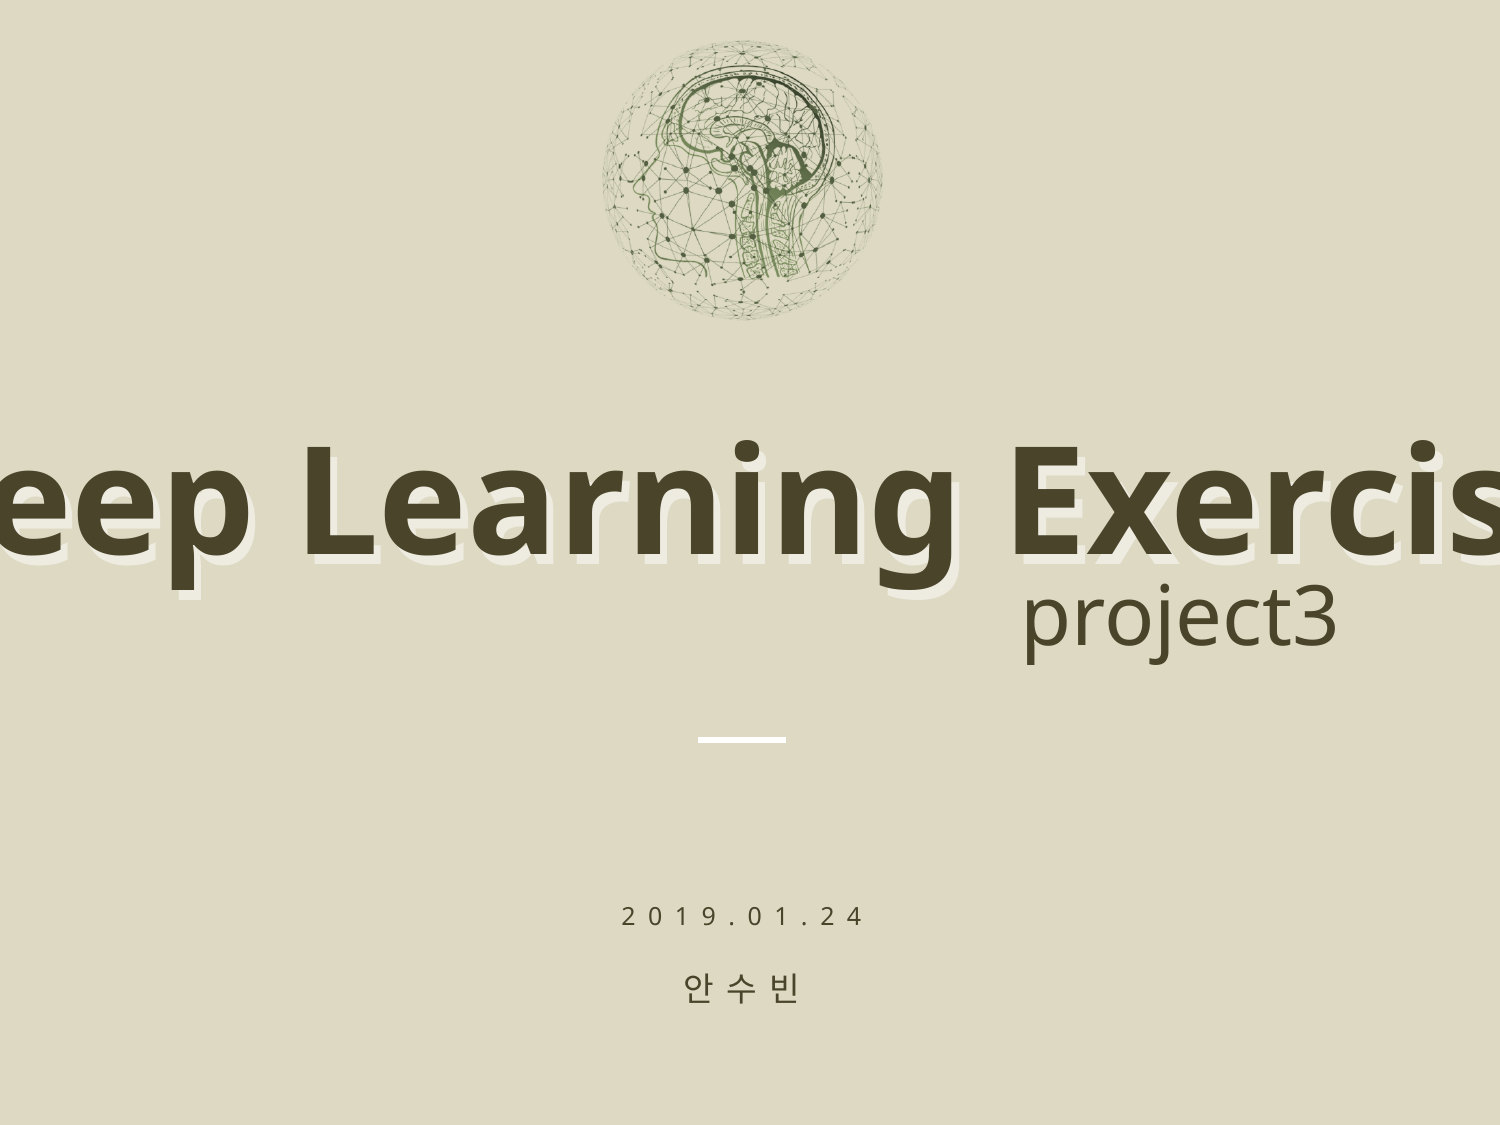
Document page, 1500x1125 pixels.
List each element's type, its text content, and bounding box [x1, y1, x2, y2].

picture [596, 30, 887, 326]
text_box Deep Learning Exercise [0, 407, 174, 603]
text_box Deep Learning Exercise [1311, 407, 1500, 603]
text_box 안수빈 [646, 960, 837, 1016]
text_box 2019.01.24 [567, 893, 916, 938]
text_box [179, 396, 1306, 671]
